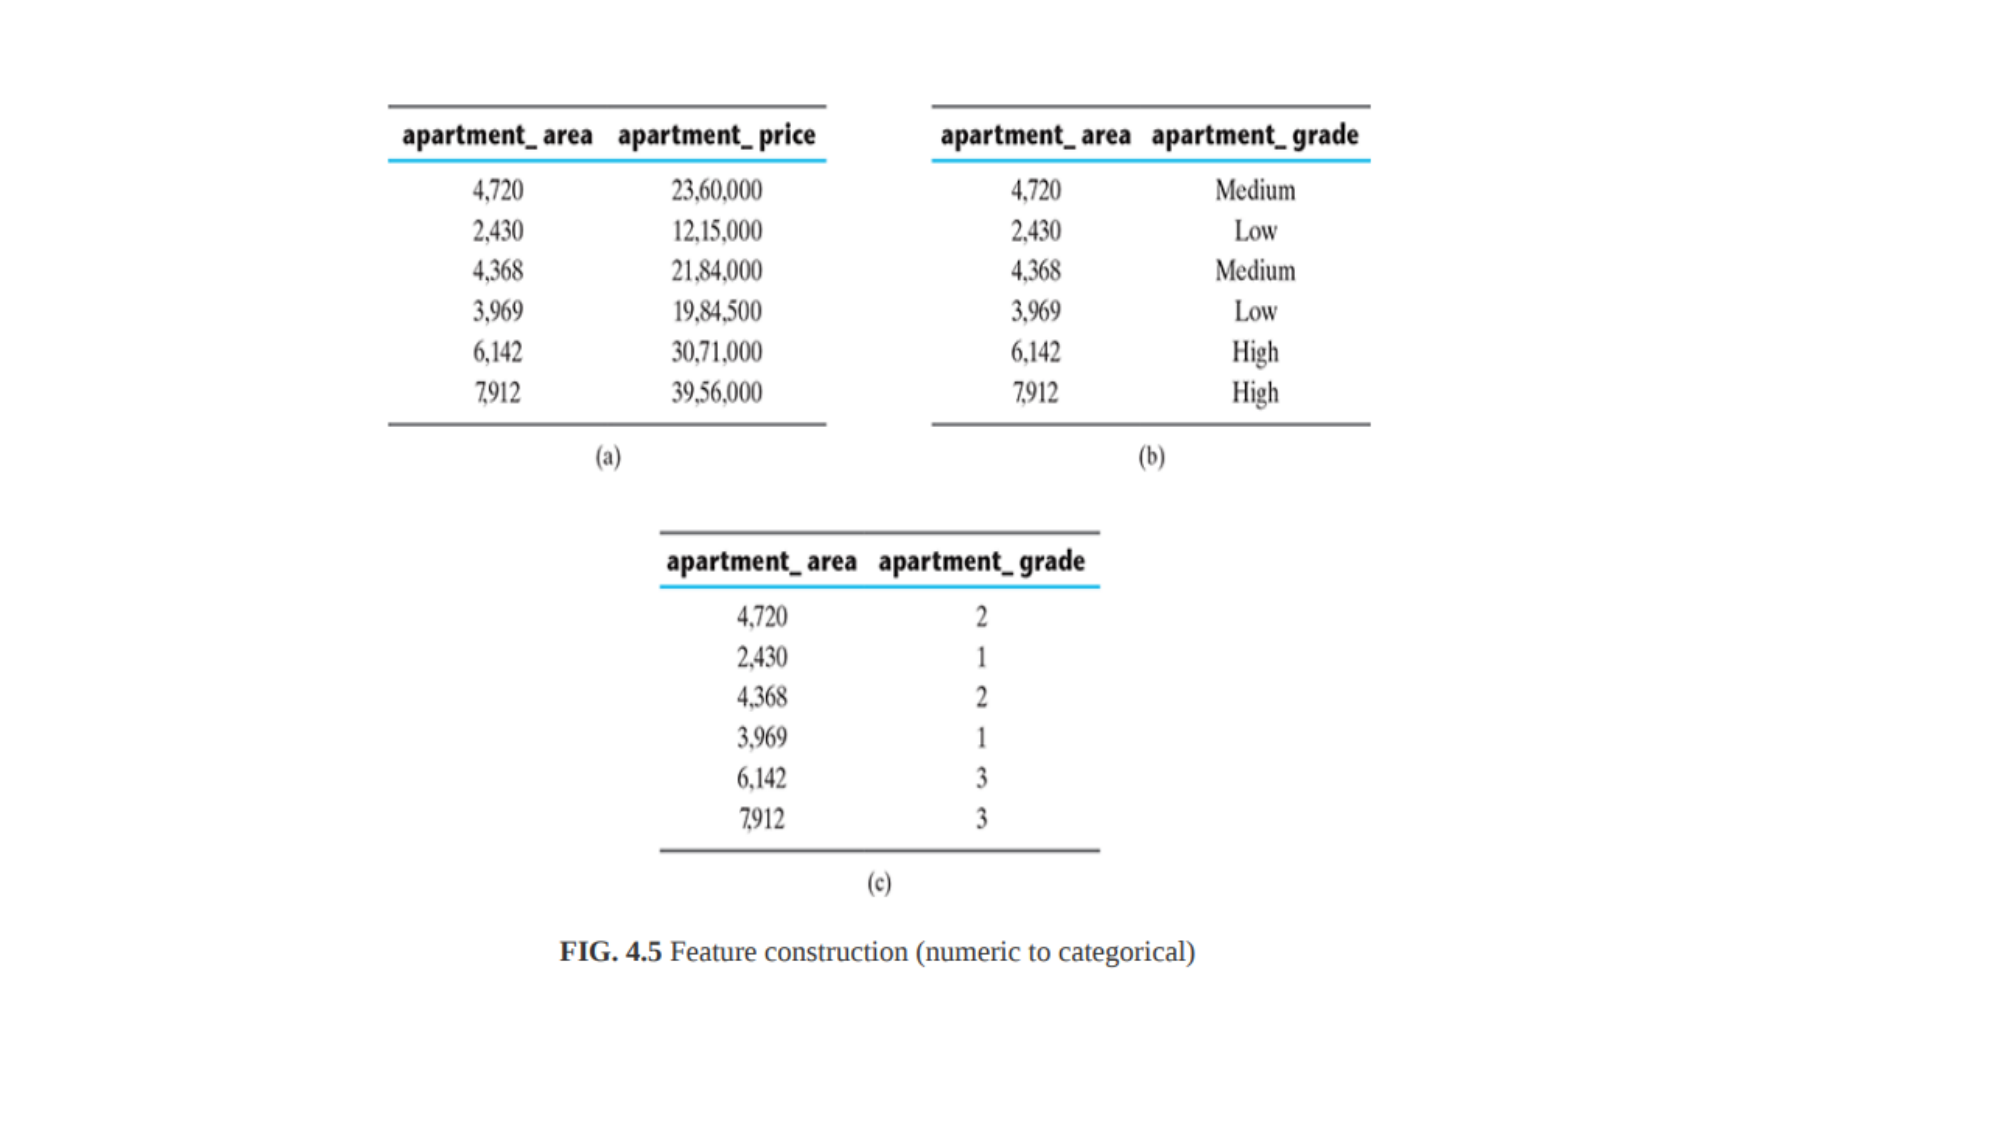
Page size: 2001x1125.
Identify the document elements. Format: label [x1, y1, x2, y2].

list [301, 86, 1438, 1014]
